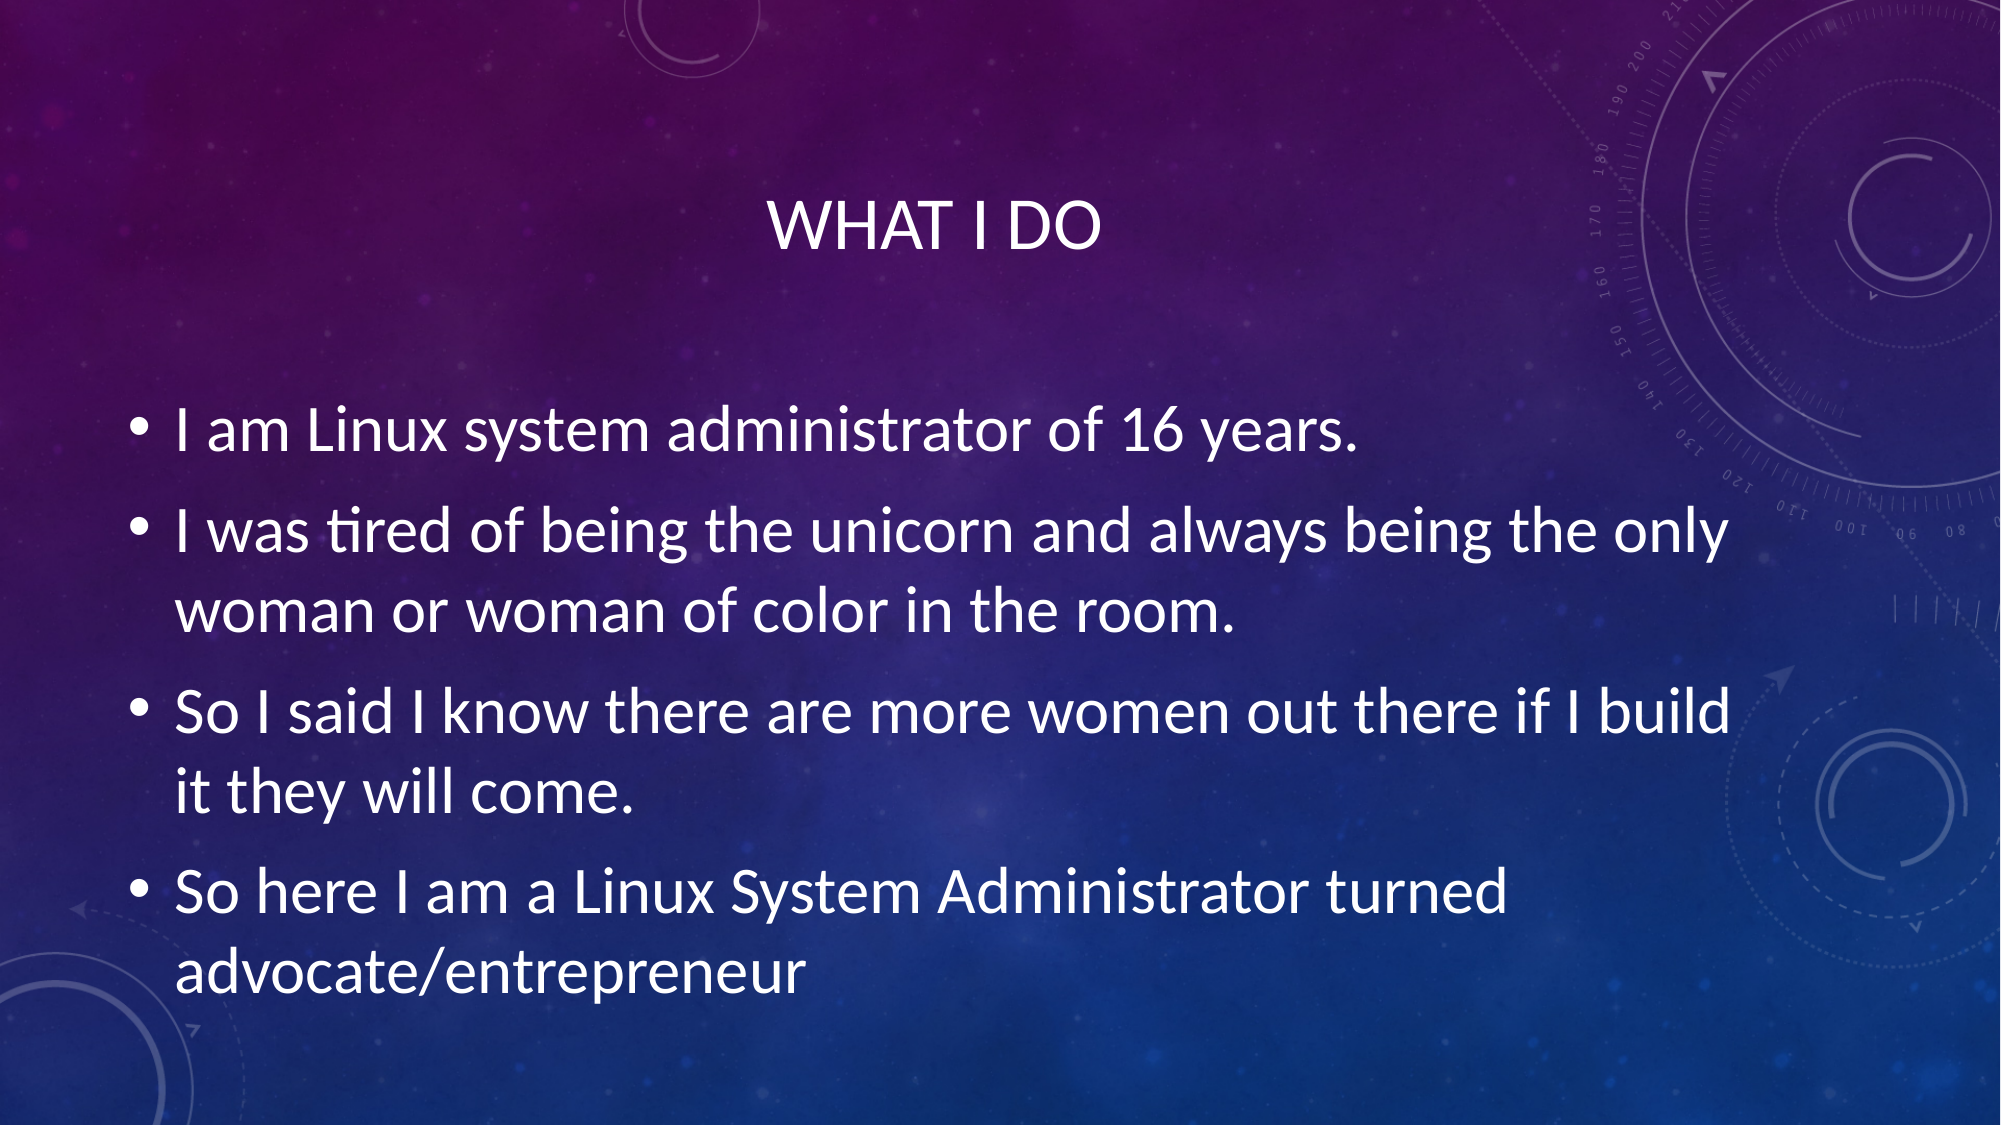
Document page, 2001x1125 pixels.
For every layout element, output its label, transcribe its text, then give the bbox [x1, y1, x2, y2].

picture [0, 0, 2001, 1125]
title What I do [112, 99, 1775, 339]
list I am Linux system administrator of 16 years. I was tired of being the unicorn and always being the only woman or woman of color in the room. So I said I know there are more women out there if I build it they will come. So here I am a Linux System Administrator turned advocate/entrepreneur [112, 351, 1775, 1041]
